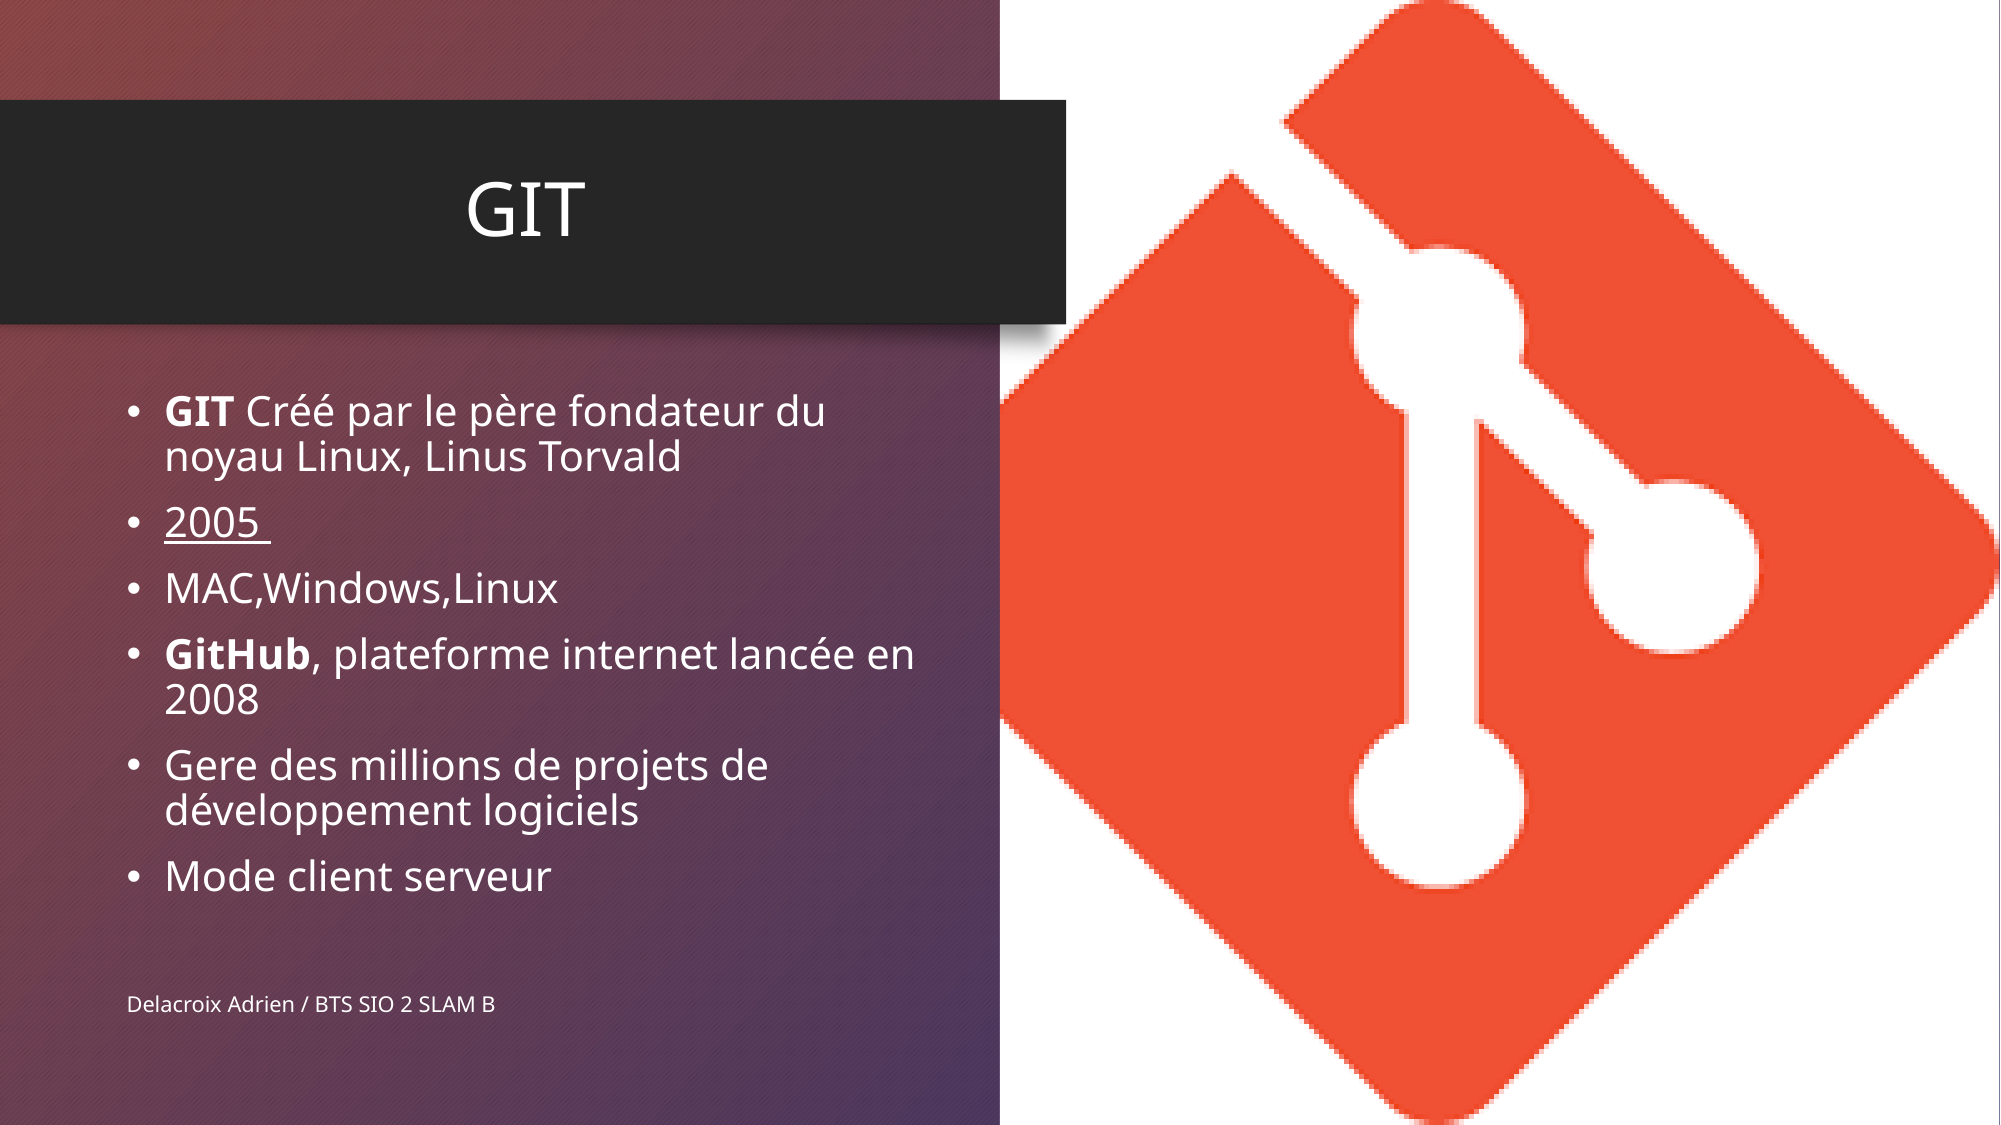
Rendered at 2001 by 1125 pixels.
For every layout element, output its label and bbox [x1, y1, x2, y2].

text_box [0, 0, 999, 322]
text_box [0, 367, 999, 1125]
picture [0, 0, 2000, 1125]
